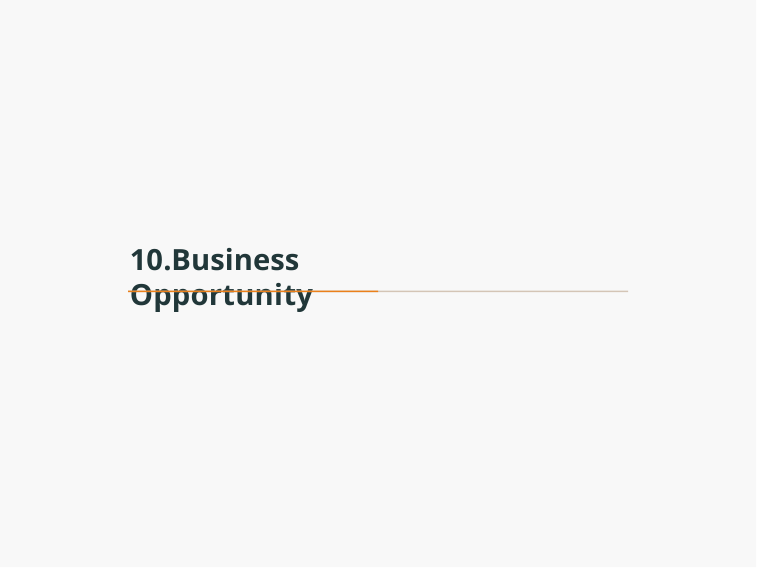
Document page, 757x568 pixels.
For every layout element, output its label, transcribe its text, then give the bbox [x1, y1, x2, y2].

text_box 10.Business Opportunity [127, 300, 470, 311]
text_box 10.Business Opportunity [127, 238, 470, 289]
